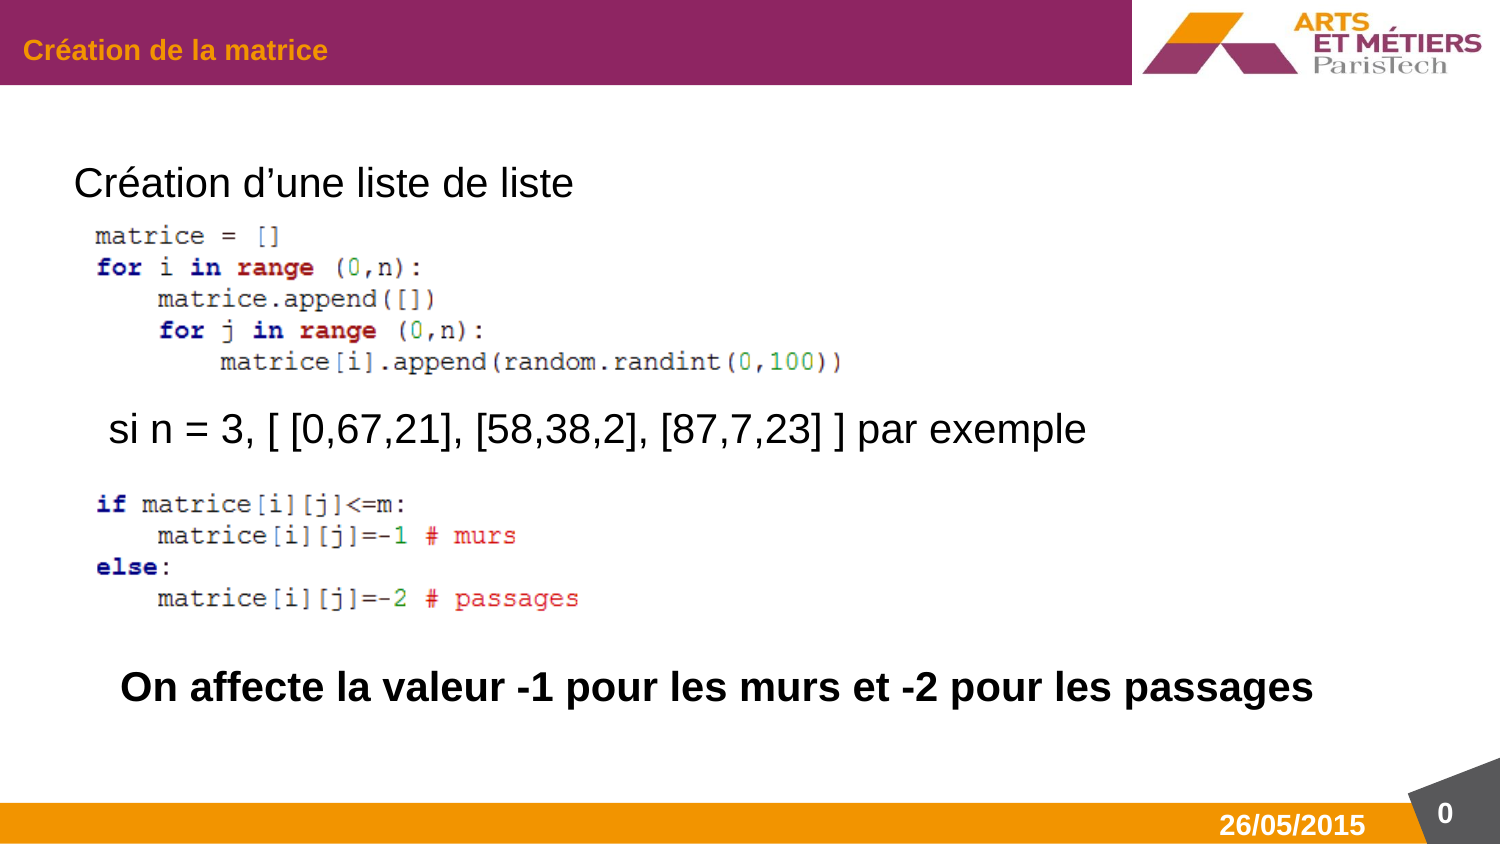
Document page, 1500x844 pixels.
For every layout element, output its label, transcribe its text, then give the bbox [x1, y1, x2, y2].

text_box 26/05/2015 [1204, 791, 1401, 844]
text_box Création d’une liste de liste [58, 140, 605, 321]
picture [93, 222, 858, 381]
picture [81, 491, 612, 633]
picture [1132, 0, 1500, 86]
text_box 0 [1422, 779, 1500, 844]
text_box Création de la matrice [7, 15, 945, 81]
text_box si n = 3, [ [0,67,21], [58,38,2], [87,7,23] ] par exemple [82, 386, 1184, 567]
text_box On affecte la valeur -1 pour les murs et -2 pour les passages [93, 644, 1348, 825]
